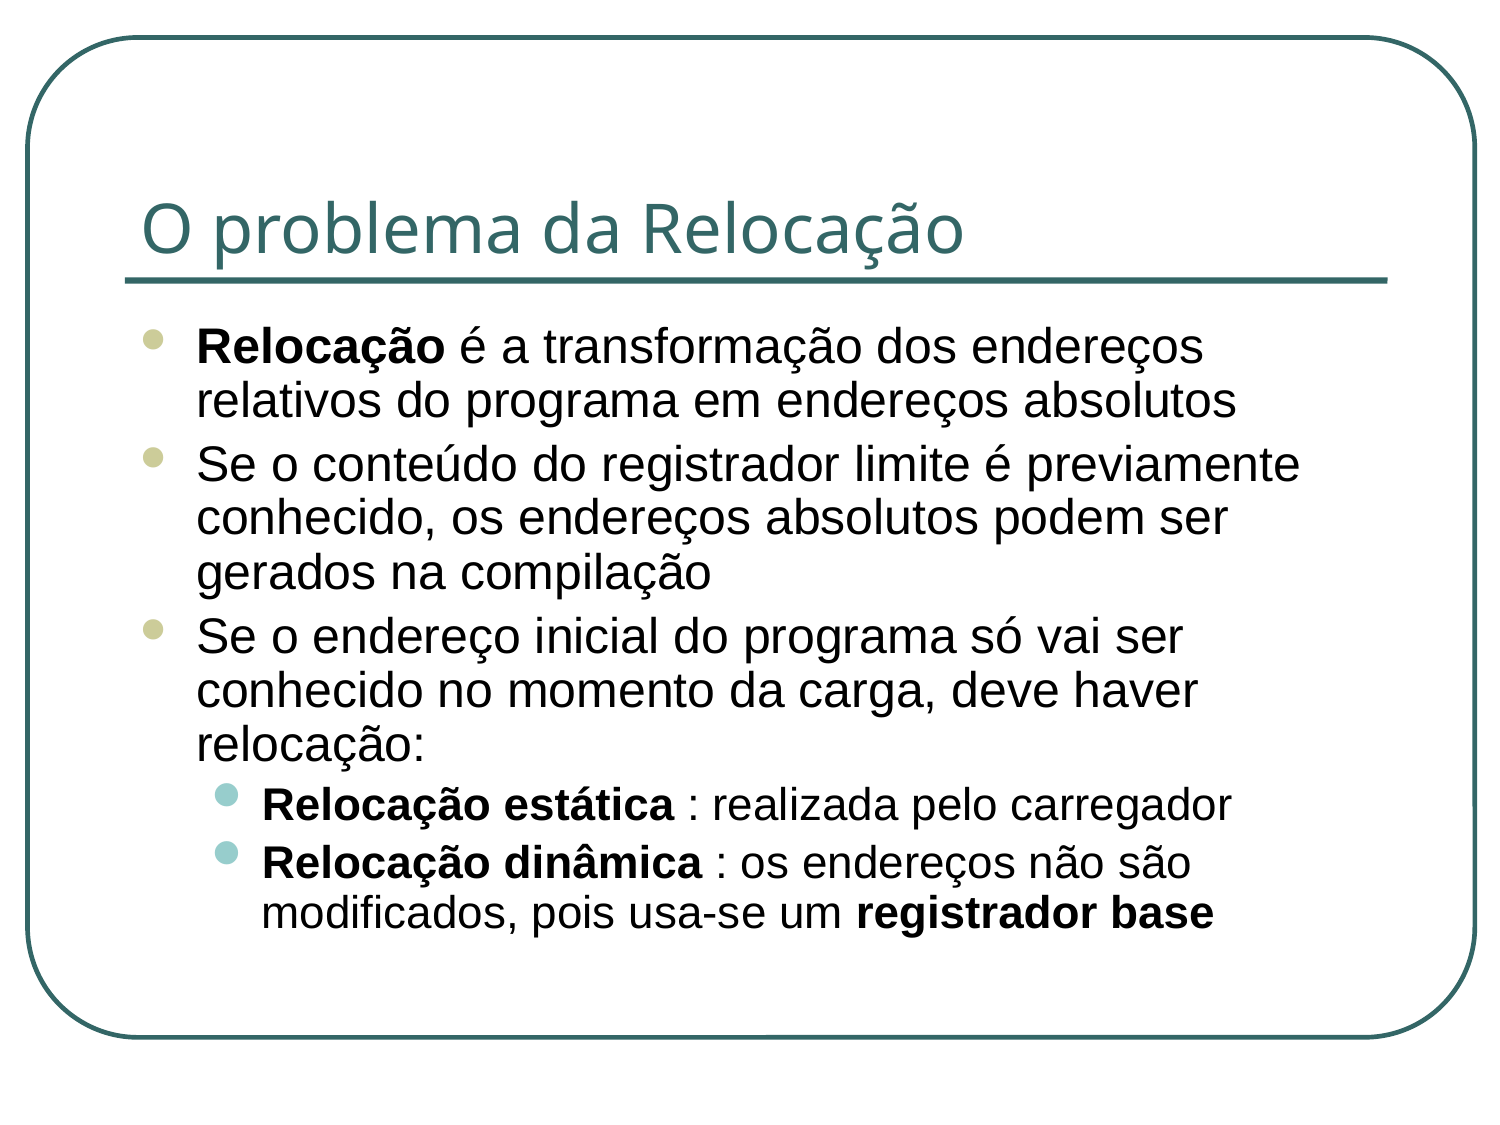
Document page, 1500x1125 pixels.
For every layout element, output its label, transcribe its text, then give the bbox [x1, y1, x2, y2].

title O problema da Relocação [125, 87, 1388, 275]
list Relocação é a transformação dos endereços relativos do programa em endereços absolutos Se o conteúdo do registrador limite é previamente conhecido, os endereços absolutos podem ser gerados na compilação Se o endereço inicial do programa só vai ser conhecido no momento da carga, deve haver relocação: Relocação estática : realizada pelo carregador Relocação dinâmica : os endereços não são modificados, pois usa-se um registrador base [125, 312, 1388, 975]
